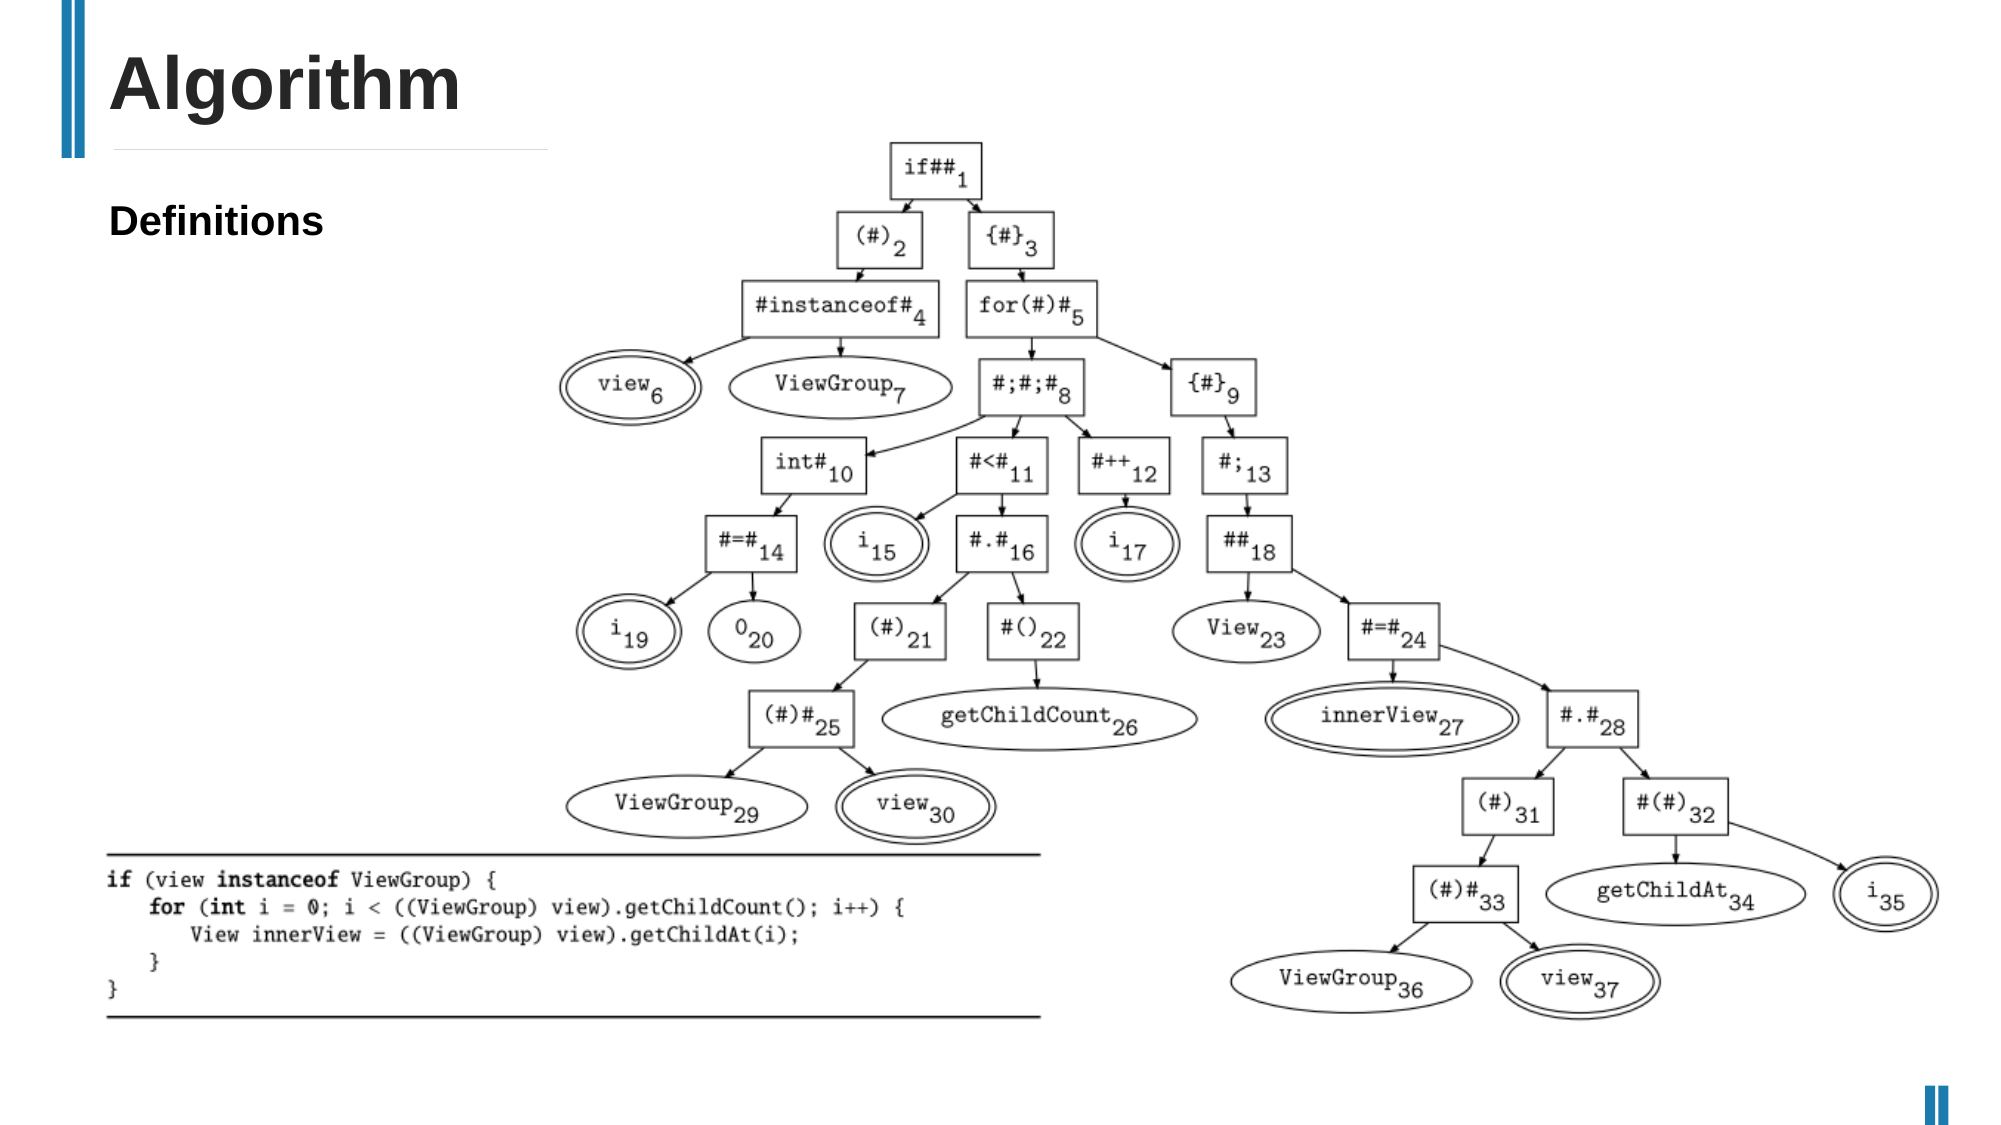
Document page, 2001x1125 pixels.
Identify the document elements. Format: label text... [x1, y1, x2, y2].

text_box Algorithm [94, 26, 608, 132]
text_box Definitions [93, 186, 548, 251]
picture [93, 132, 1948, 1036]
